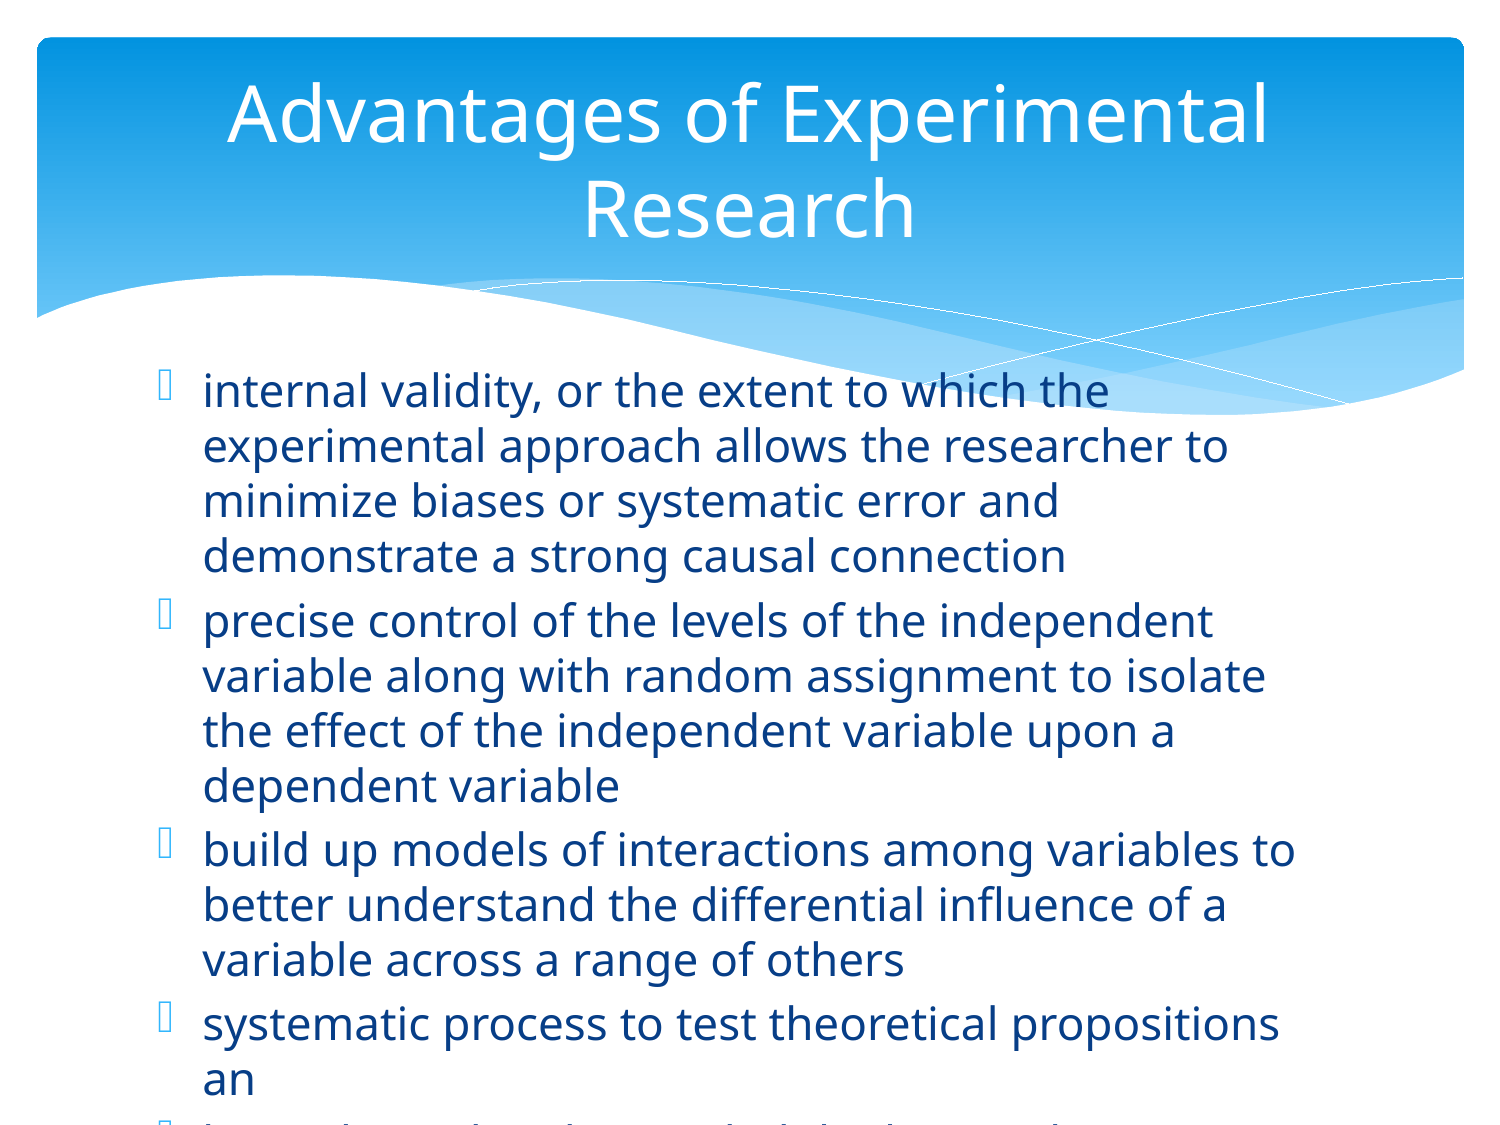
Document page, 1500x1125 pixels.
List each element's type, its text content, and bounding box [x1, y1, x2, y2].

list internal validity, or the extent to which the experimental approach allows the researcher to minimize biases or systematic error and demonstrate a strong causal connection precise control of the levels of the independent variable along with random assignment to isolate the effect of the independent variable upon a dependent variable build up models of interactions among variables to better understand the differential influence of a variable across a range of others systematic process to test theoretical propositions an be replicated and extended d advance theory [142, 354, 1358, 1125]
title Advantages of Experimental Research [75, 55, 1425, 261]
